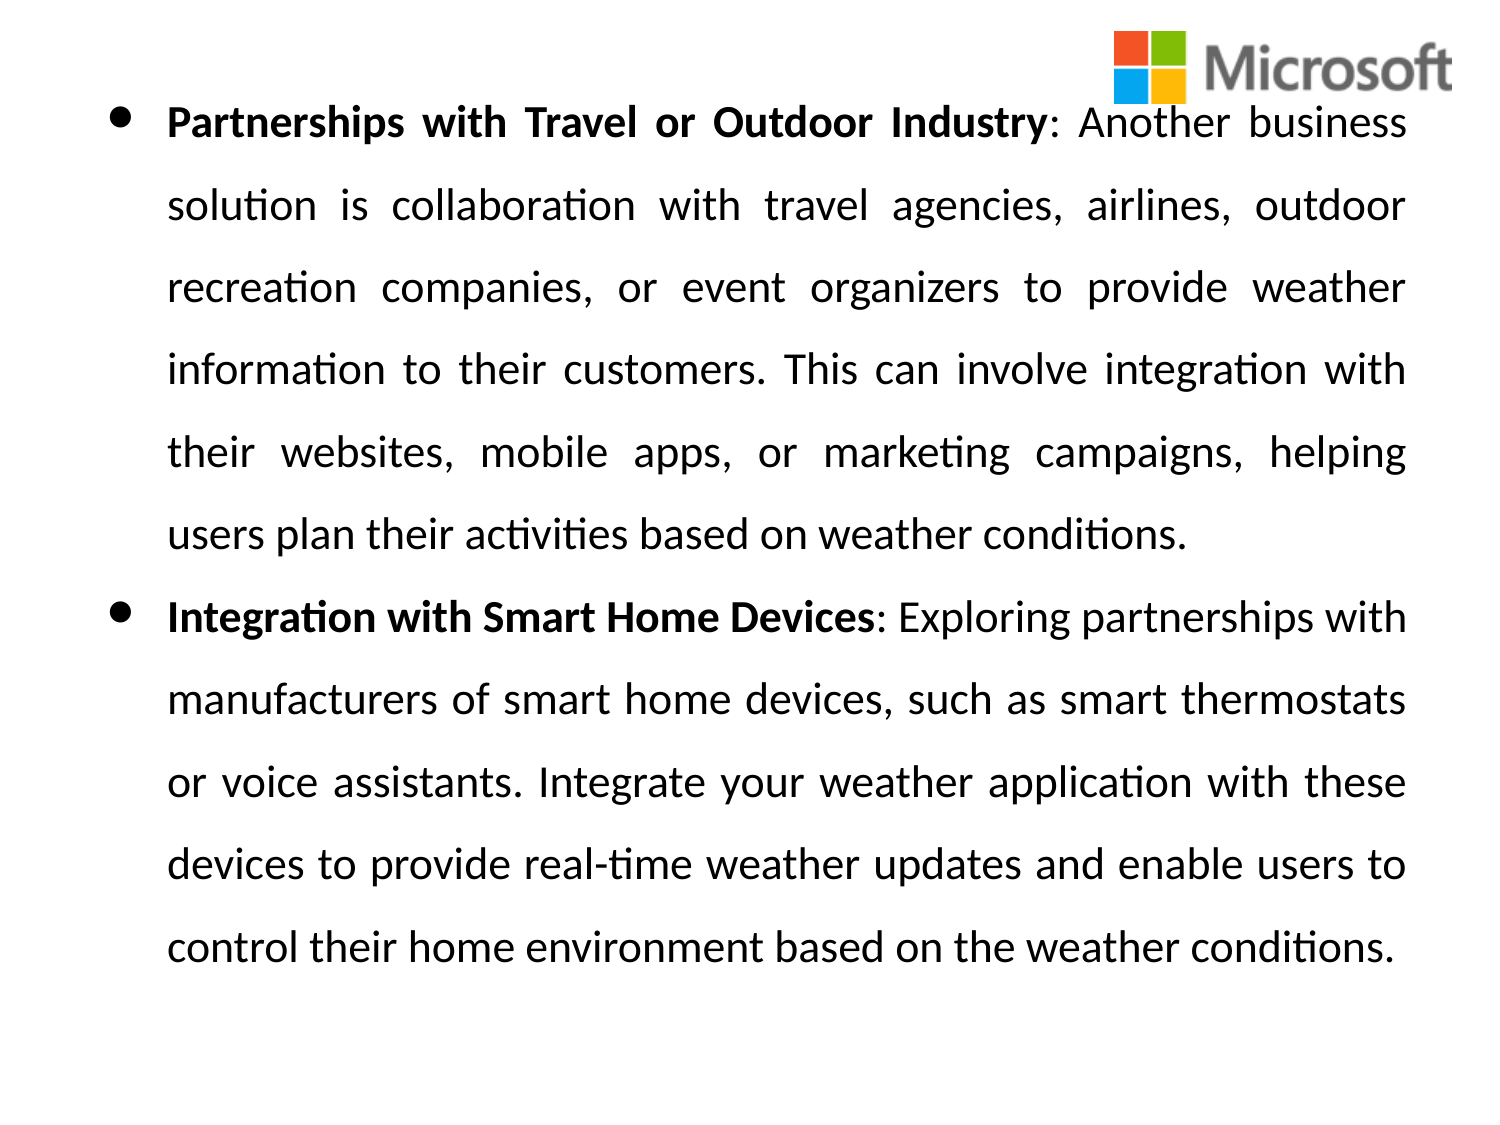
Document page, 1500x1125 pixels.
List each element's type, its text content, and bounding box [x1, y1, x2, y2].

picture [1113, 31, 1452, 104]
text_box Partnerships with Travel or Outdoor Industry: Another business solution is collaboration with travel agencies, airlines, outdoor recreation companies, or event organizers to provide weather information to their customers. This can involve integration with their websites, mobile apps, or marketing campaigns, helping users plan their activities based on weather conditions. Integration with Smart Home Devices: Exploring partnerships with manufacturers of smart home devices, such as smart thermostats or voice assistants. Integrate your weather application with these devices to provide real-time weather updates and enable users to control their home environment based on the weather conditions. [77, 49, 1423, 1051]
